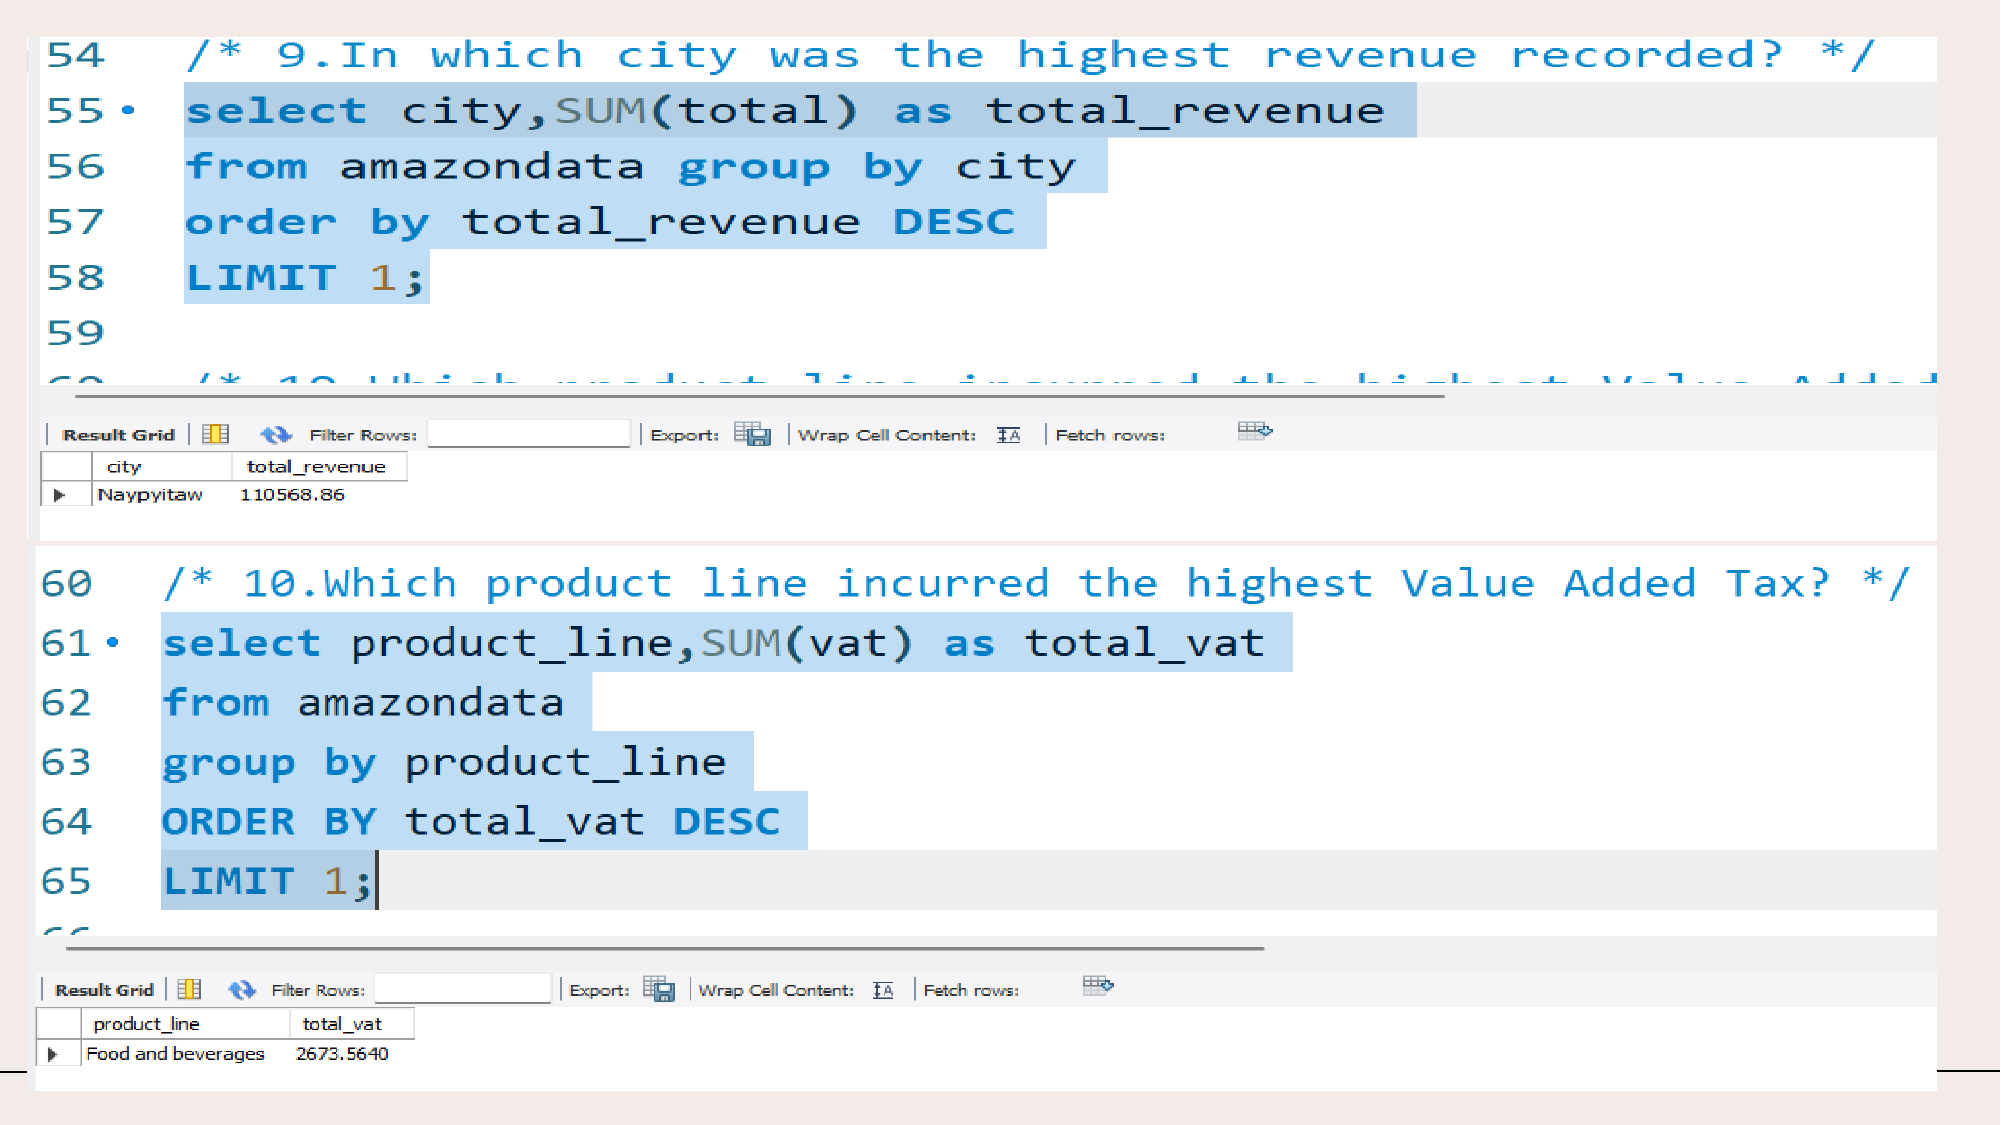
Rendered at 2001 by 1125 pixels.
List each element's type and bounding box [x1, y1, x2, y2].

picture [27, 546, 1937, 1091]
picture [27, 37, 1937, 541]
